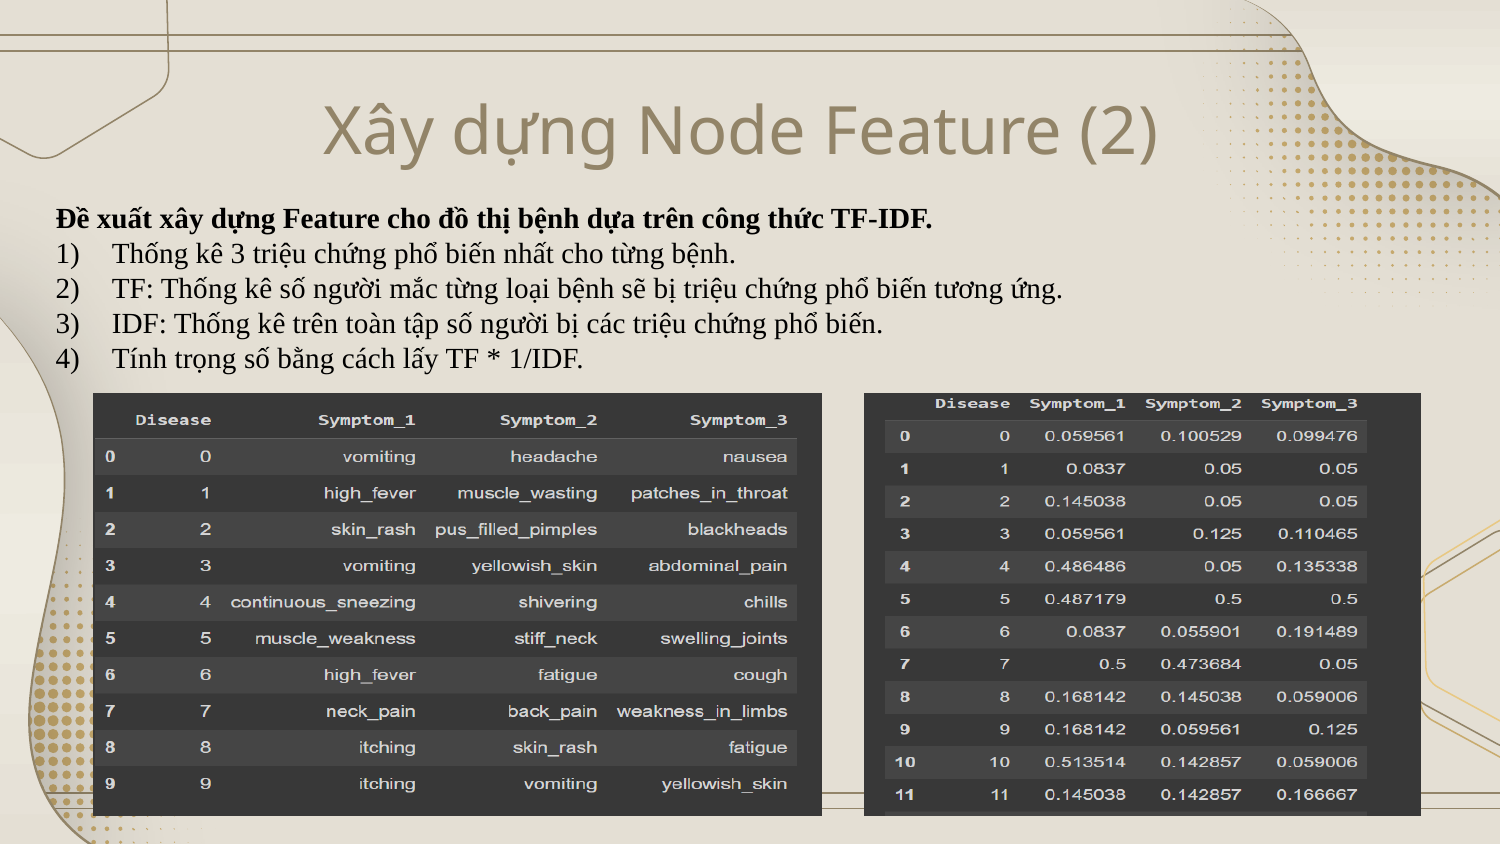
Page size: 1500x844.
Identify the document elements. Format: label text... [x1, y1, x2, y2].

title Xây dựng Node Feature (2) [99, 72, 1400, 167]
picture [93, 393, 822, 816]
text_box Đề xuất xây dựng Feature cho đồ thị bệnh dựa trên công thức TF-IDF. Thống kê 3 triệu chứng phổ biến nhất cho từng bệnh. TF: Thống kê số người mắc từng loại bệnh sẽ bị triệu chứng phổ biến tương ứng. IDF: Thống kê trên toàn tập số người bị các triệu chứng phổ biến. Tính trọng số bằng cách lấy TF * 1/IDF. [40, 192, 1400, 382]
picture [863, 393, 1421, 816]
